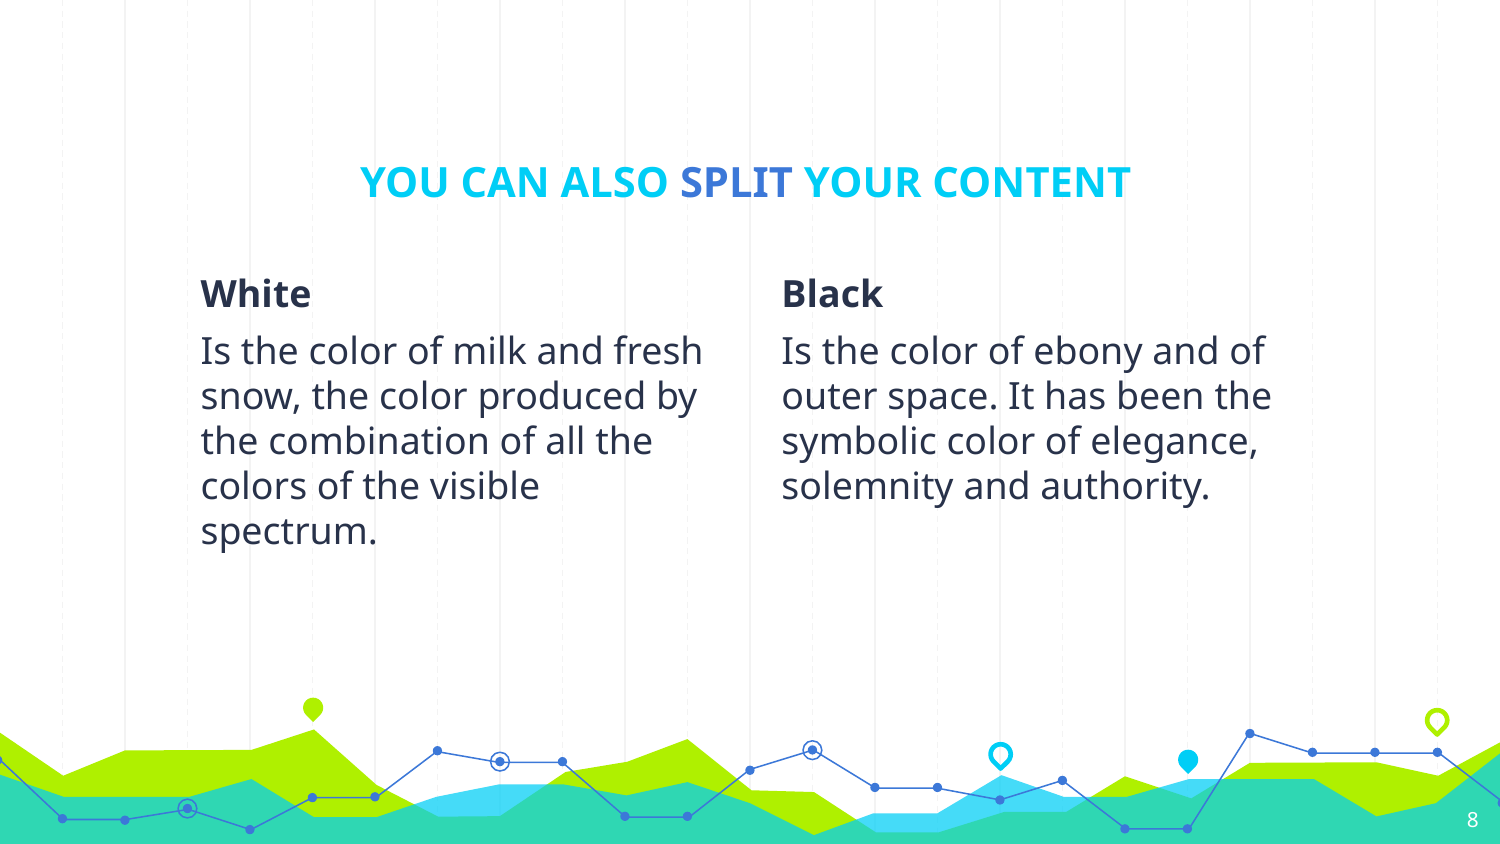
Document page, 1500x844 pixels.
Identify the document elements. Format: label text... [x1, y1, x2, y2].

list Black Is the color of ebony and of outer space. It has been the symbolic color of elegance, solemnity and authority. [766, 254, 1315, 693]
slide_number ‹#› [1403, 791, 1494, 844]
list White Is the color of milk and fresh snow, the color produced by the combination of all the colors of the visible spectrum. [185, 254, 734, 693]
title YOU CAN ALSO SPLIT YOUR CONTENT [171, 103, 1320, 222]
